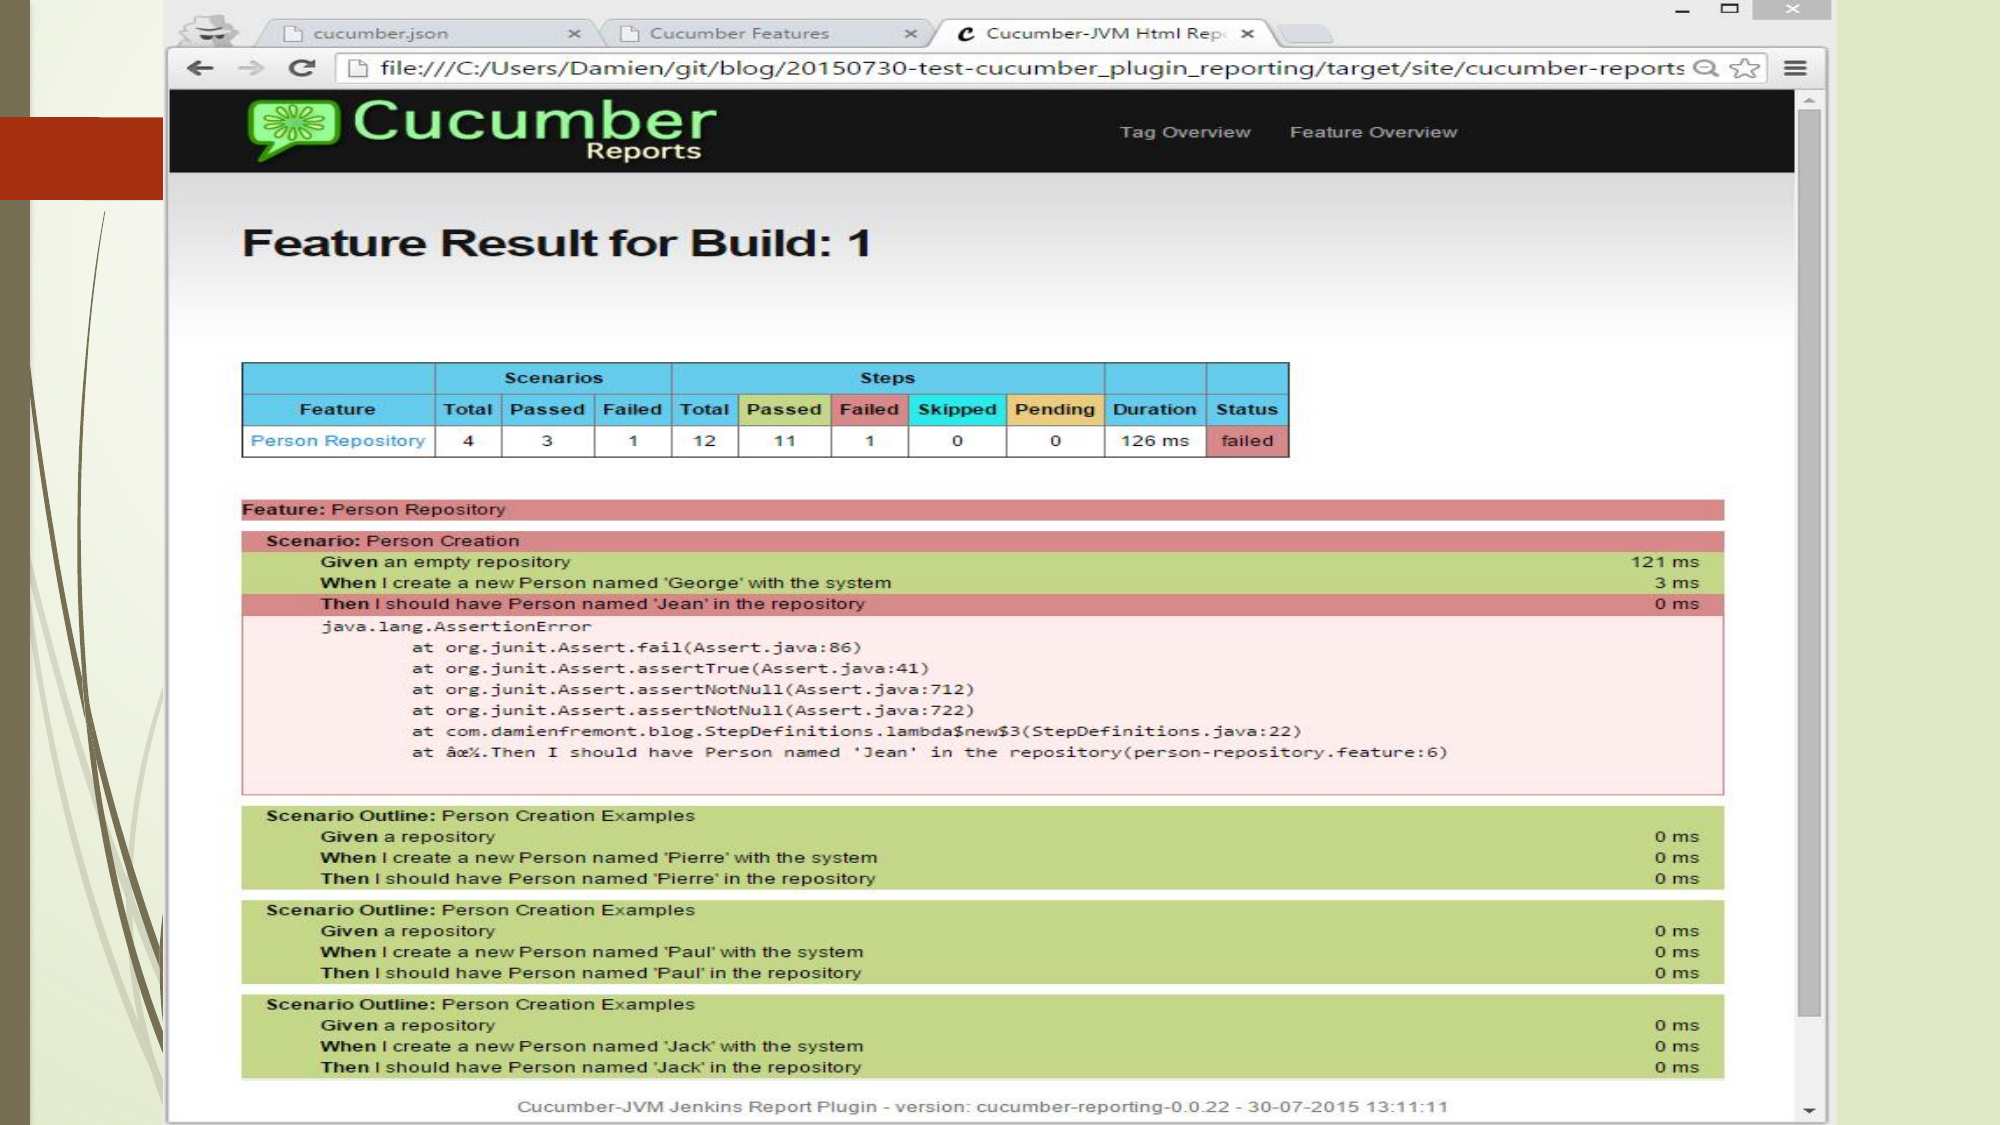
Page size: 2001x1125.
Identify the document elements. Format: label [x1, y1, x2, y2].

picture [163, 0, 1837, 1125]
